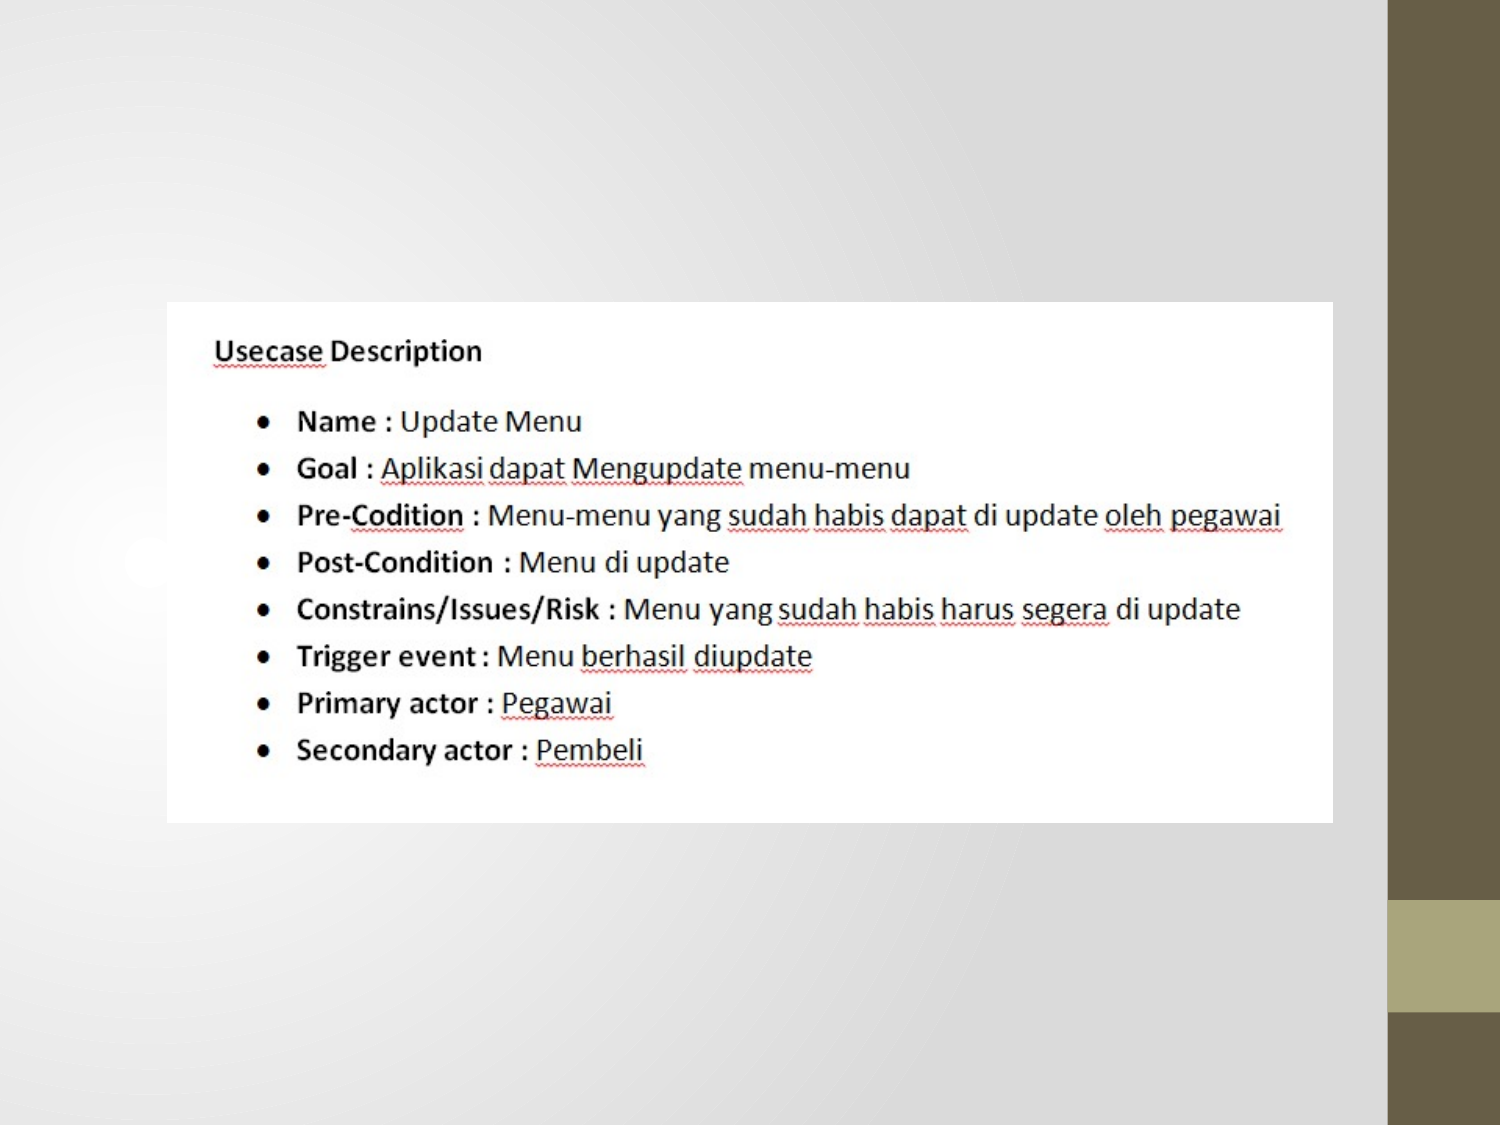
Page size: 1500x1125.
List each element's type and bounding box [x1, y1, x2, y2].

picture [166, 301, 1334, 824]
